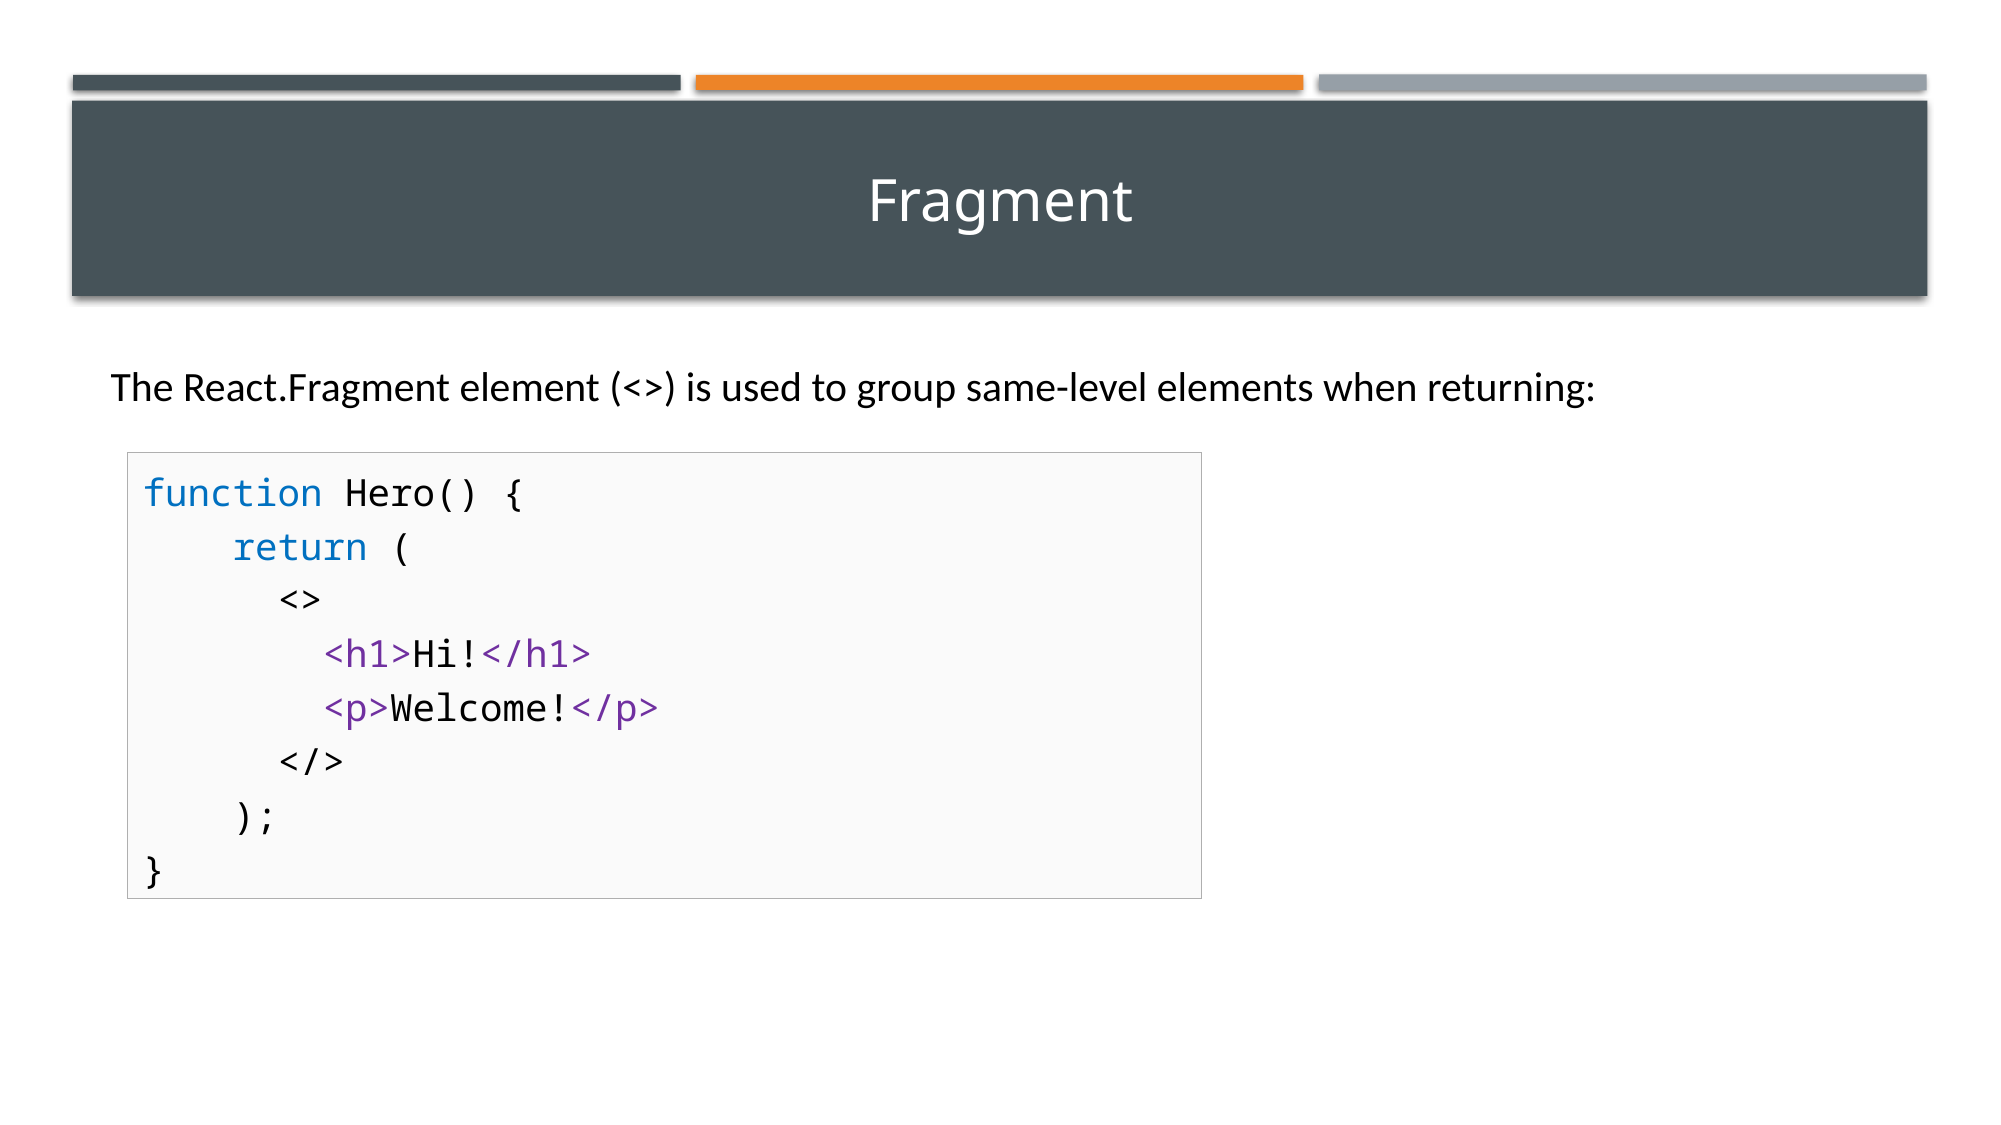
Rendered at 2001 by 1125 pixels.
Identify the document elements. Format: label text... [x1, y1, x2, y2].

text_box The React.Fragment element (<>) is used to group same-level elements when returning: [95, 342, 1613, 417]
text_box function Hero() { return ( <> <h1>Hi!</h1> <p>Welcome!</p> </> ); } [127, 452, 1202, 899]
title Fragment [95, 152, 1905, 241]
